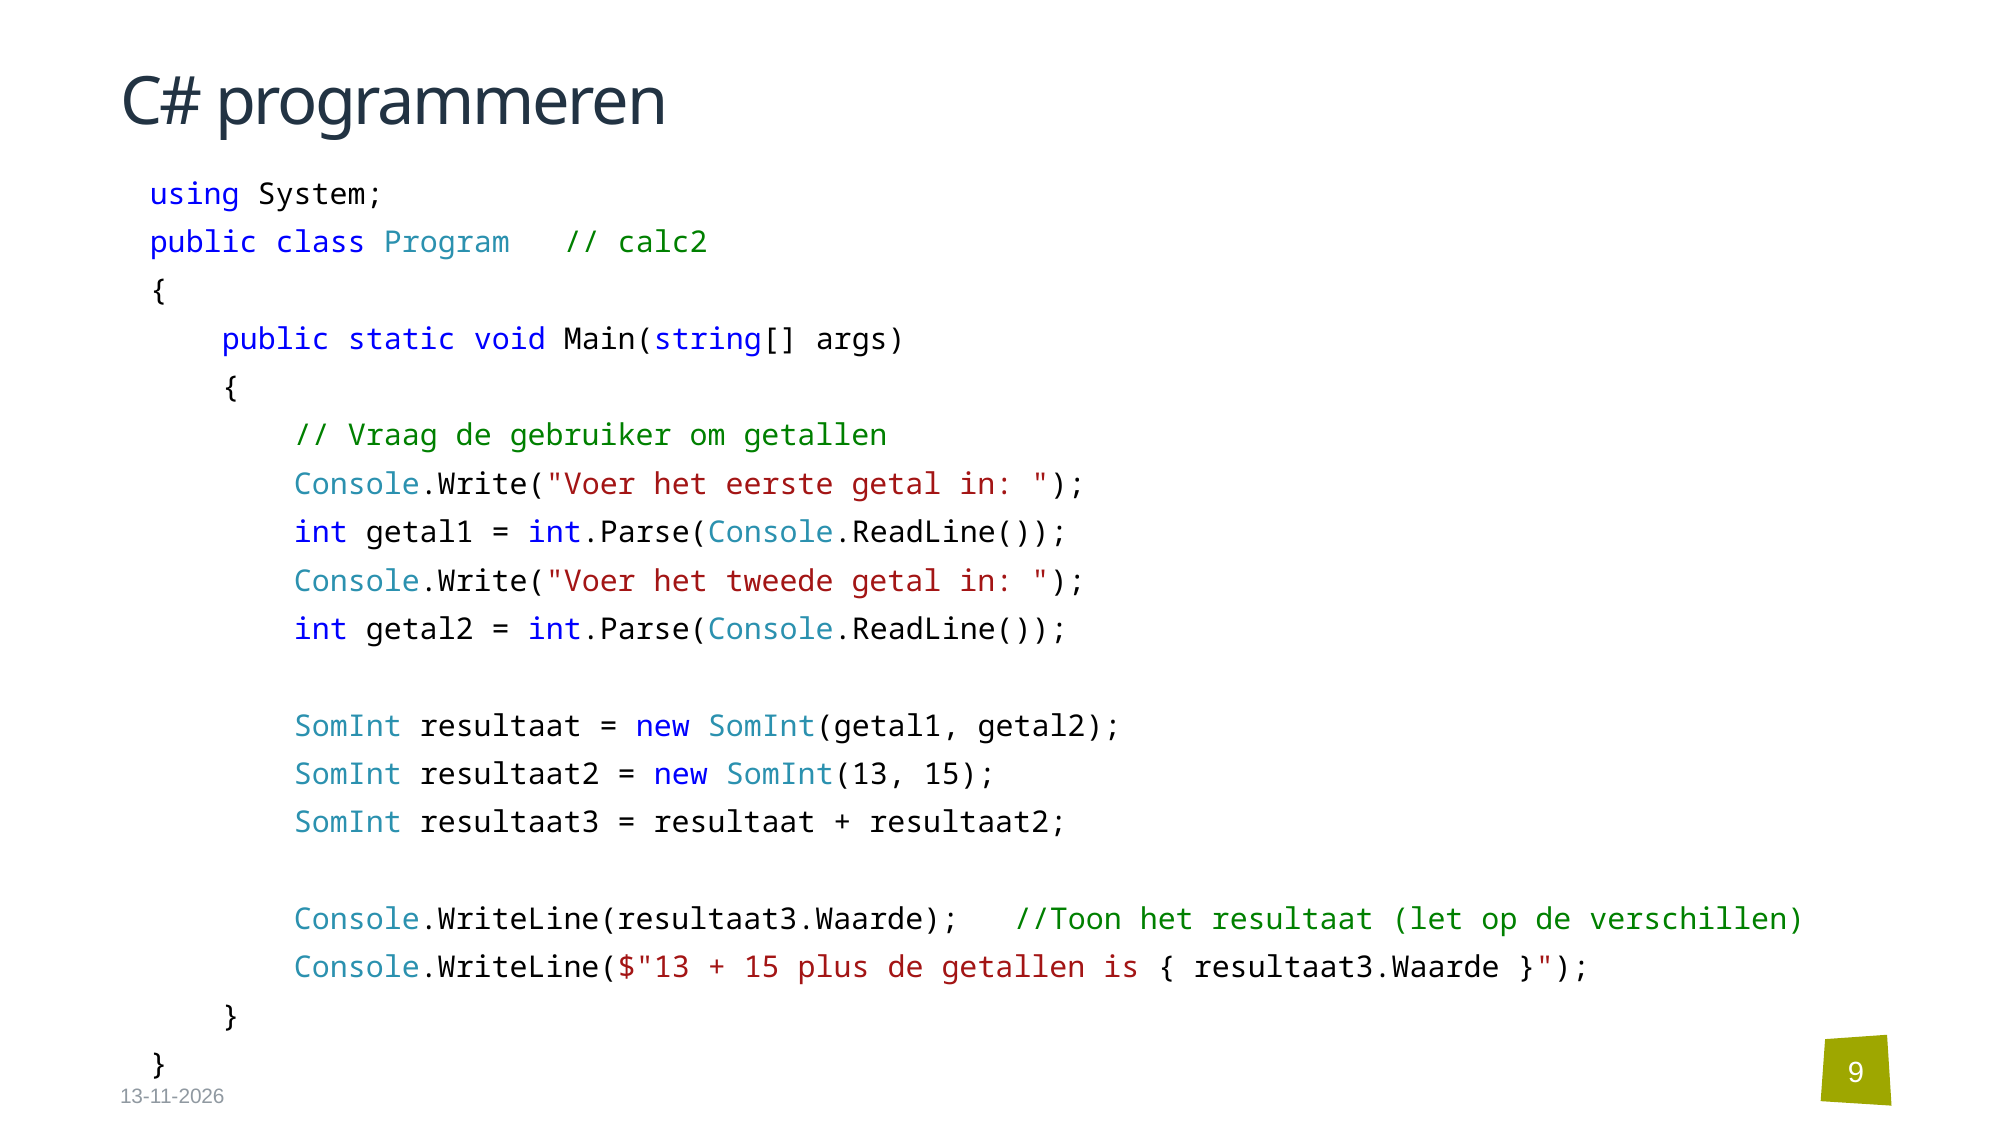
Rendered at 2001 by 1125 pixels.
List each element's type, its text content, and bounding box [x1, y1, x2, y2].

slide_number 9 [1820, 1083, 1892, 1088]
title C# programmeren [114, 38, 1886, 139]
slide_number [114, 1082, 588, 1109]
text_box using System; public class Program // calc2 { public static void Main(string[] args) { // Vraag de gebruiker om getallen Console.Write("Voer het eerste getal in: "); int getal1 = int.Parse(Console.ReadLine()); Console.Write("Voer het tweede getal in: "); int getal2 = int.Parse(Console.ReadLine()); SomInt resultaat = new SomInt(getal1, getal2); SomInt resultaat2 = new SomInt(13, 15); SomInt resultaat3 = resultaat + resultaat2; Console.WriteLine(resultaat3.Waarde); //Toon het resultaat (let op de verschillen) Console.WriteLine($"13 + 15 plus de getallen is { resultaat3.Waarde }"); } } [143, 161, 1955, 1083]
